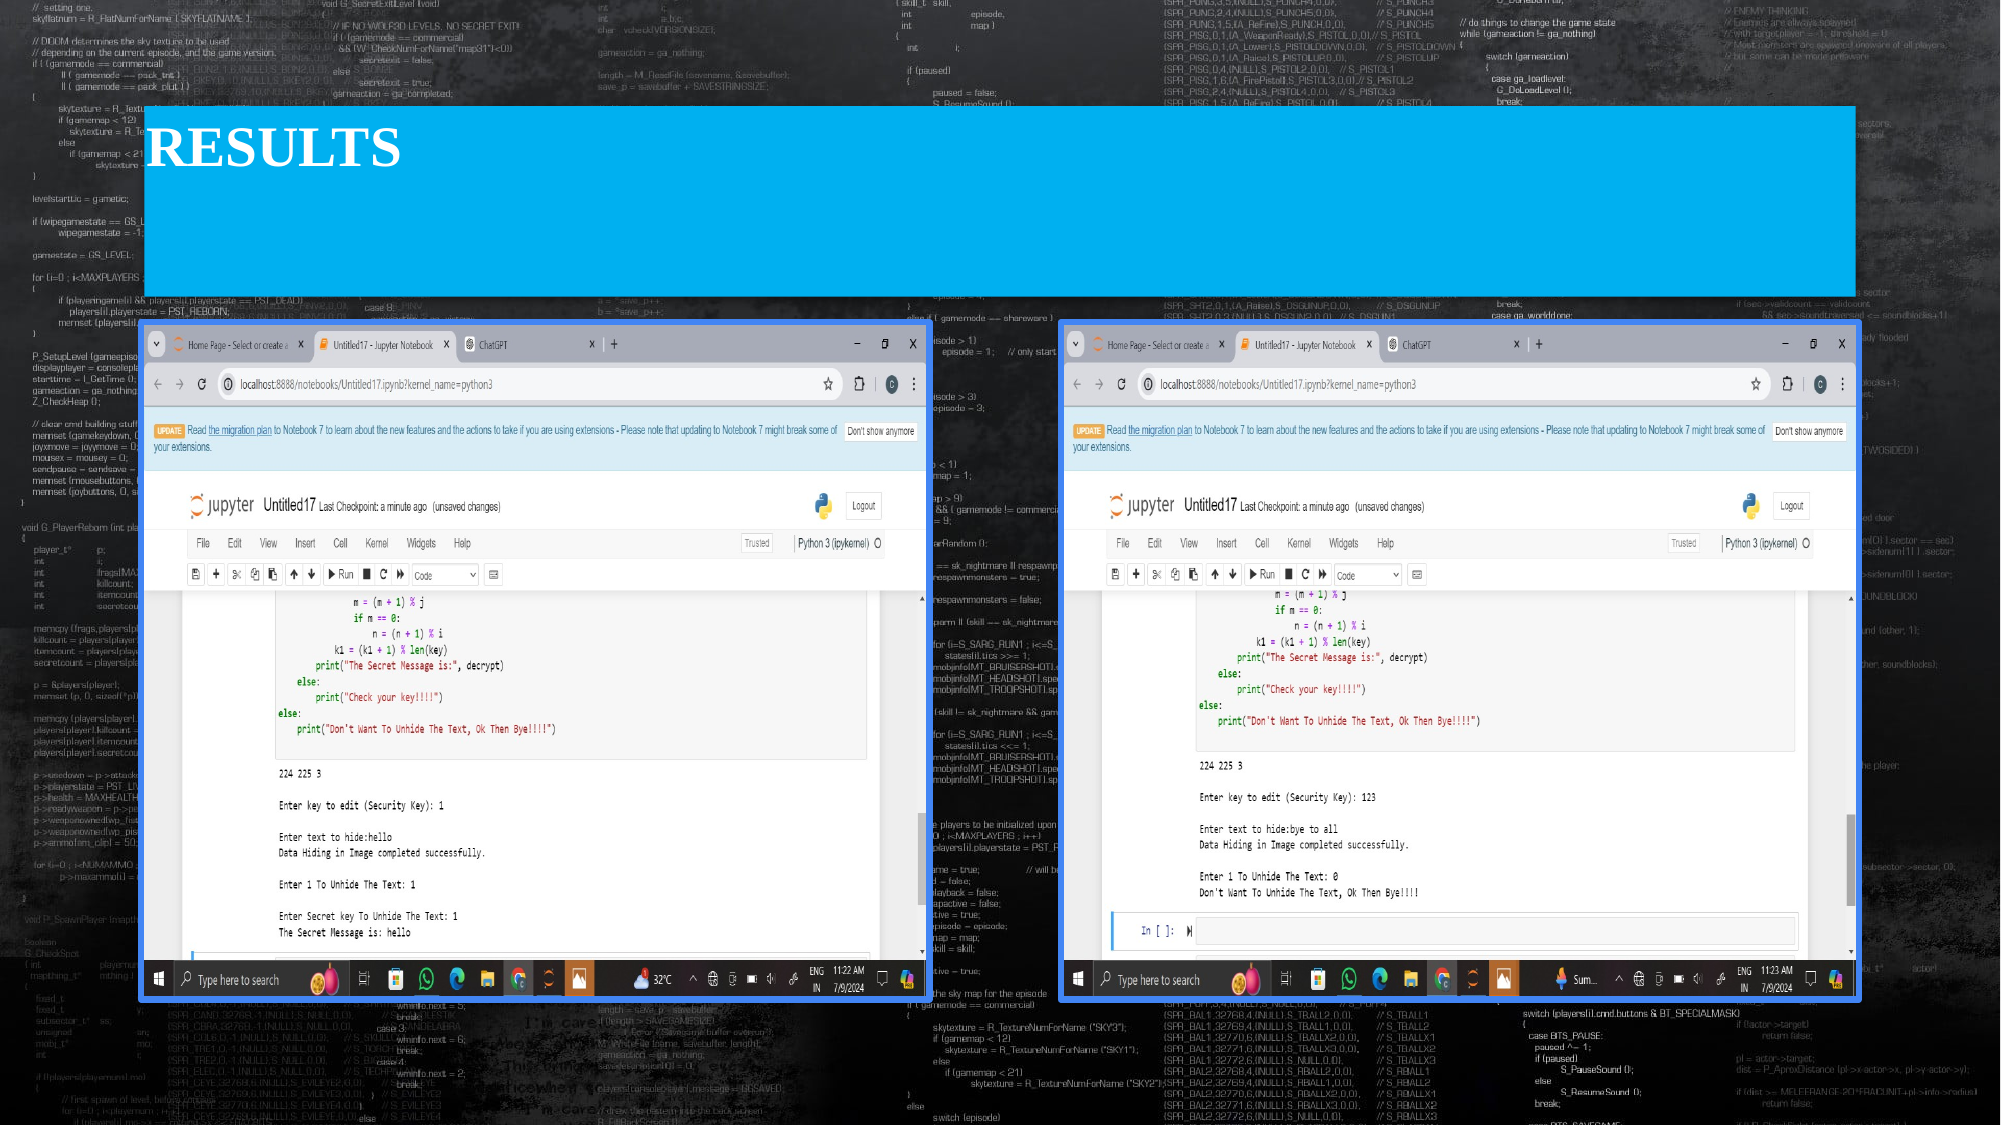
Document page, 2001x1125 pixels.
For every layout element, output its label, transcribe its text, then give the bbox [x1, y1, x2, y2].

picture [0, 0, 2001, 1125]
title RESULTS [144, 106, 1856, 297]
